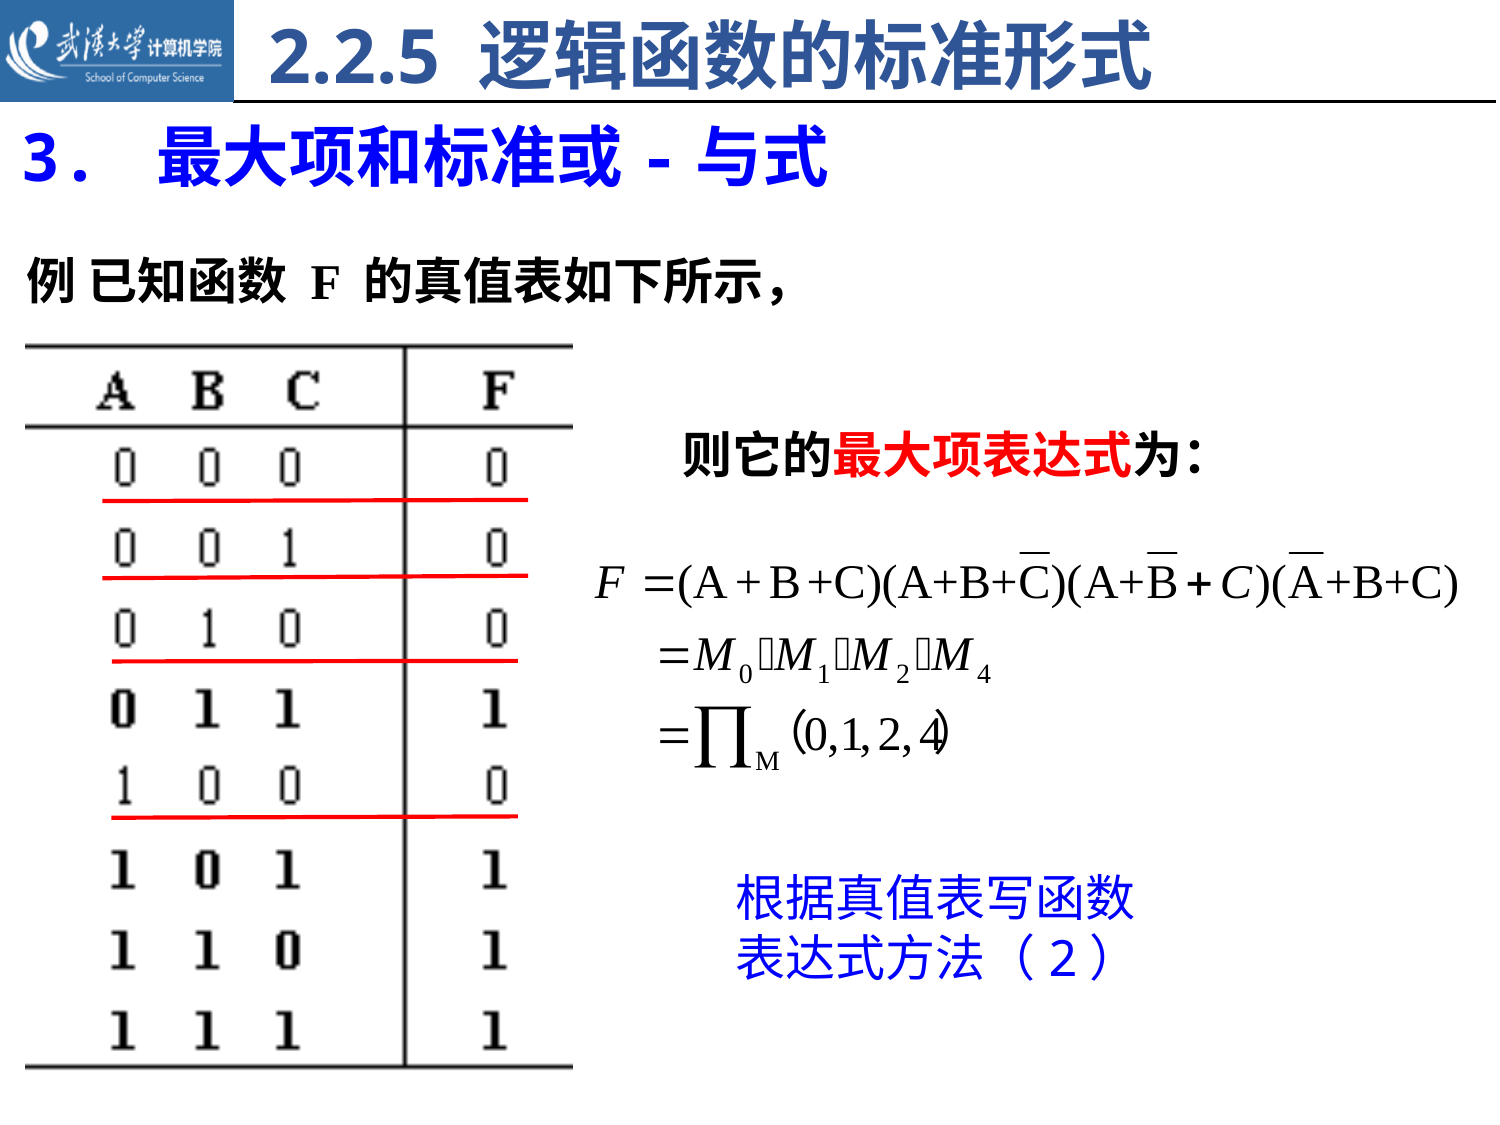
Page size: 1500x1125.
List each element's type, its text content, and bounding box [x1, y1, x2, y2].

text_box 根据真值表写函数表达式方法（2） [720, 858, 1172, 994]
text_box 例 已知函数 F 的真值表如下所示， [11, 242, 829, 318]
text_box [586, 541, 1468, 780]
text_box 则它的最大项表达式为： [667, 415, 1259, 491]
text_box 2.2.5 逻辑函数的标准形式 [254, 102, 1496, 106]
picture [0, 0, 234, 102]
text_box 2.2.5 逻辑函数的标准形式 [254, 0, 1496, 101]
text_box 3. 最大项和标准或-与式 [5, 107, 878, 202]
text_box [102, 575, 529, 579]
picture [25, 342, 573, 1074]
